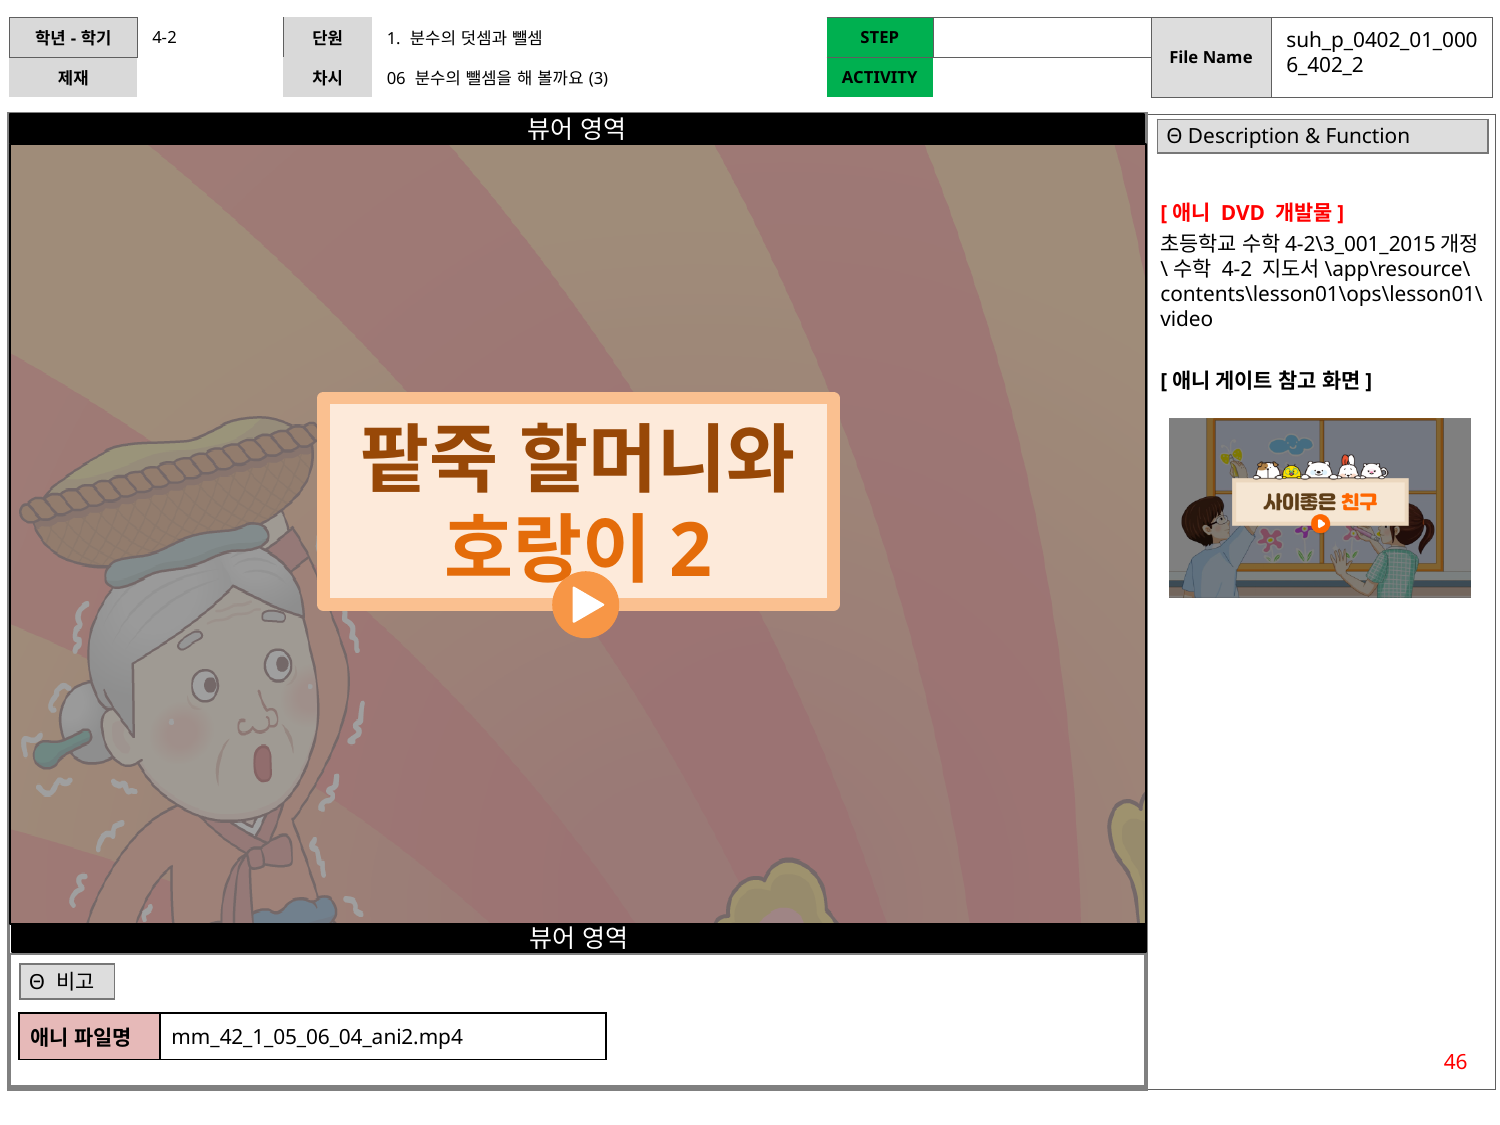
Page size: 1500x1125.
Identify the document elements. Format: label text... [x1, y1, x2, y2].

picture [11, 144, 1146, 925]
table_header mm_42_1_05_06_04_ani2.mp4 [161, 1014, 605, 1059]
picture [1169, 418, 1471, 598]
text_box suh_p_0402_01_0006_402_2 [1271, 18, 1500, 84]
table_header Θ Description & Function [1158, 120, 1487, 152]
table_header 애니 파일명 [20, 1014, 159, 1059]
text_box [애니 DVD 개발물] 초등학교 수학4-2\3_001_2015개정\수학 4-2 지도서\app\resource\contents\lesson01\ops\lesson01\video [애니 게이트 참고 화면] [1150, 160, 1500, 526]
